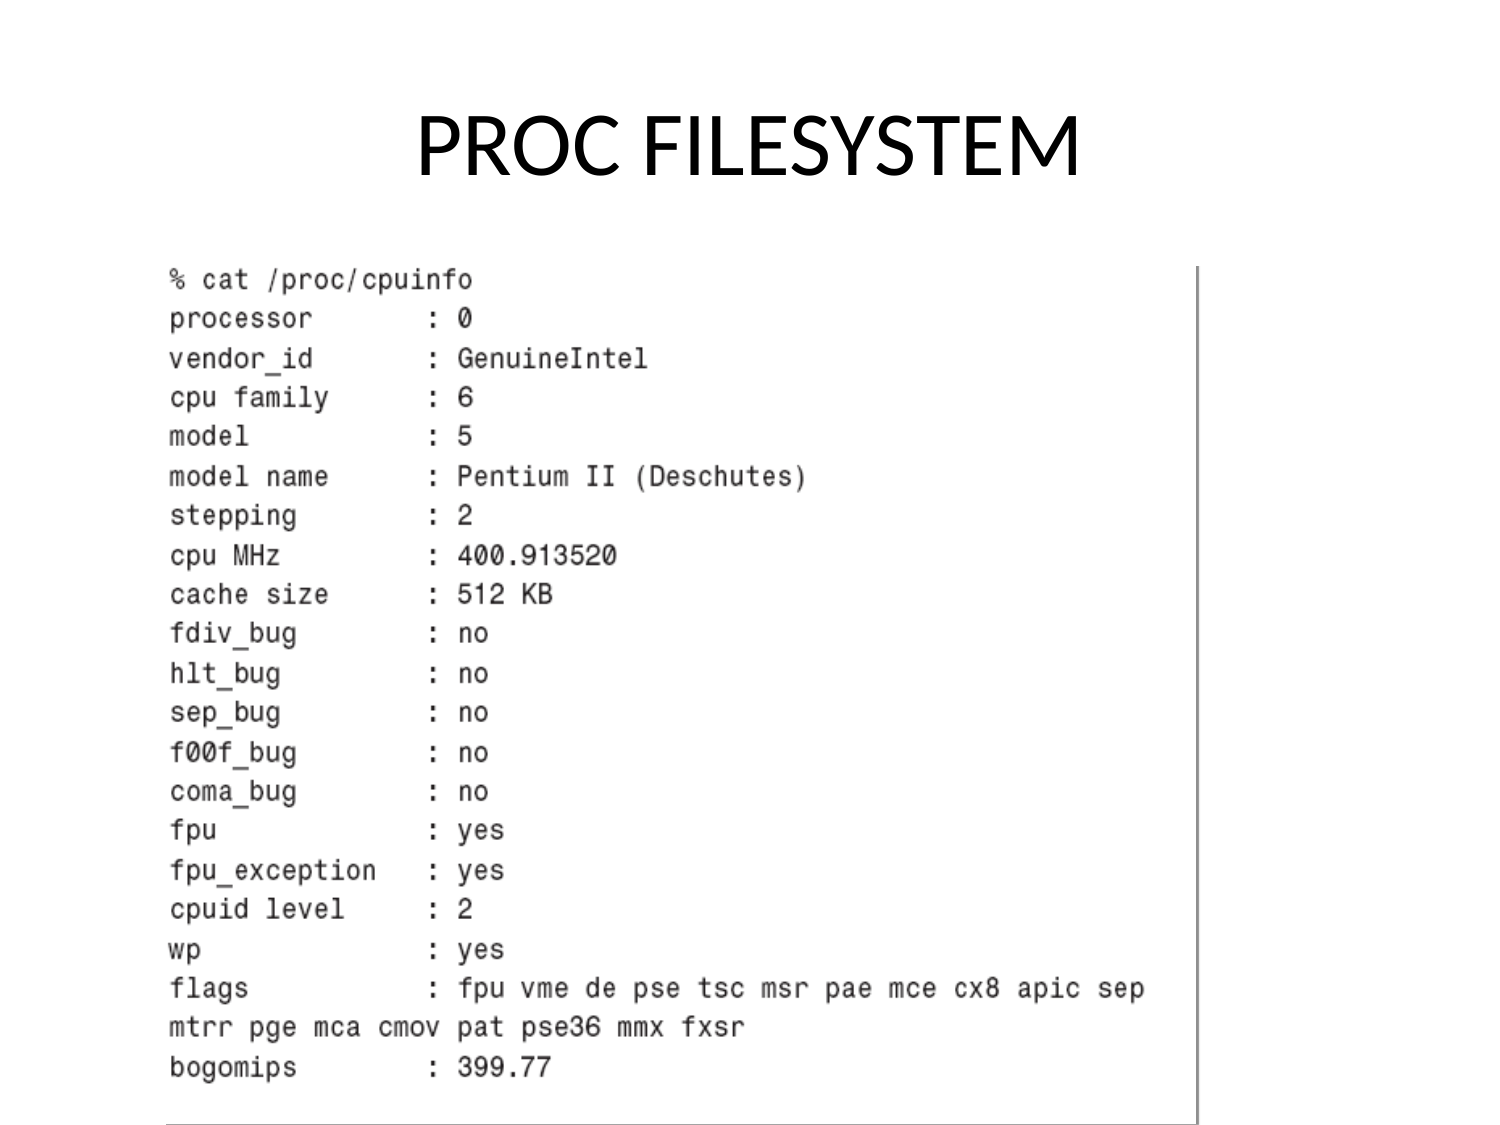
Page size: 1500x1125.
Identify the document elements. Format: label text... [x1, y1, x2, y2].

title PROC FILESYSTEM [75, 45, 1425, 233]
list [162, 262, 1196, 1124]
